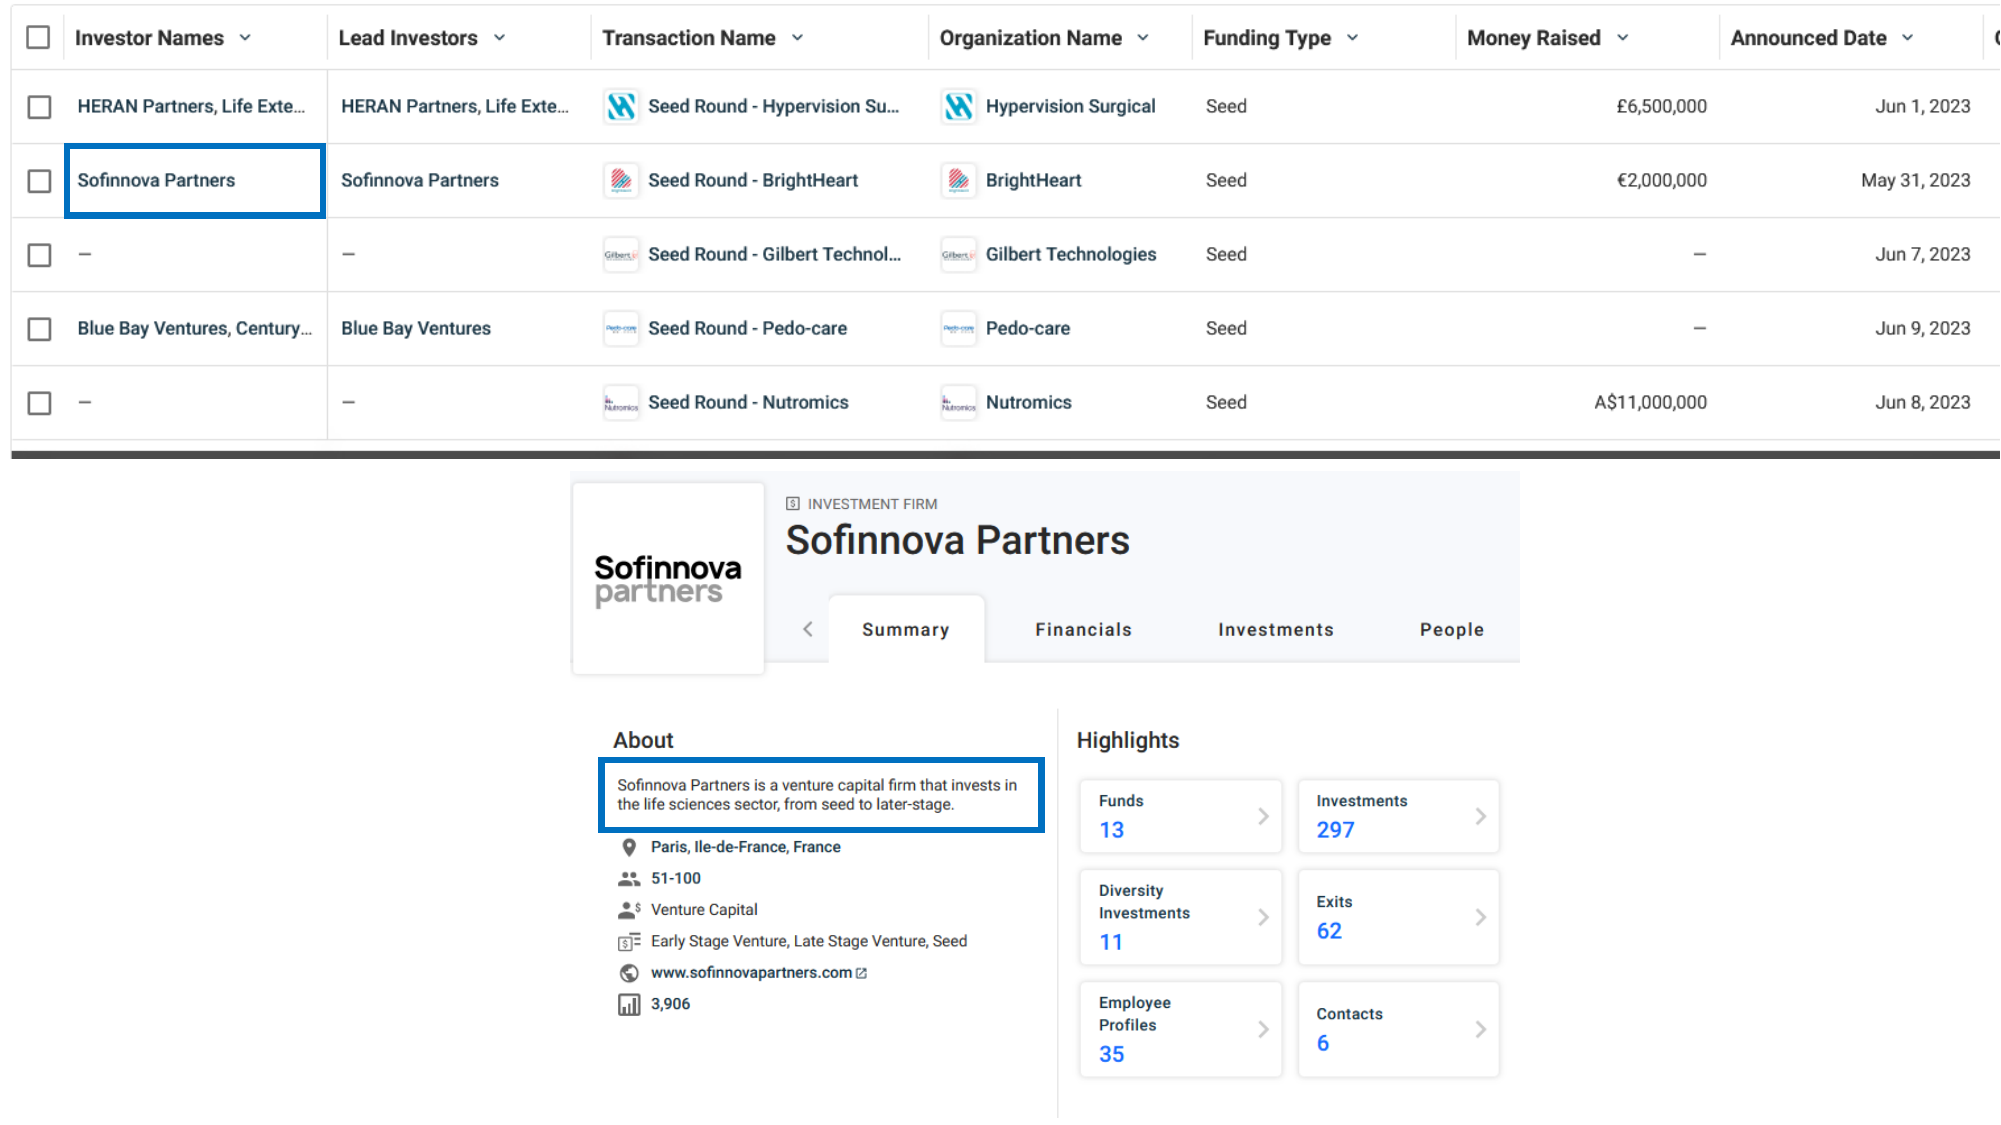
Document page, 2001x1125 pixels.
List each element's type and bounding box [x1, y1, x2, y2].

picture [0, 0, 2000, 459]
text_box [569, 471, 1520, 1119]
